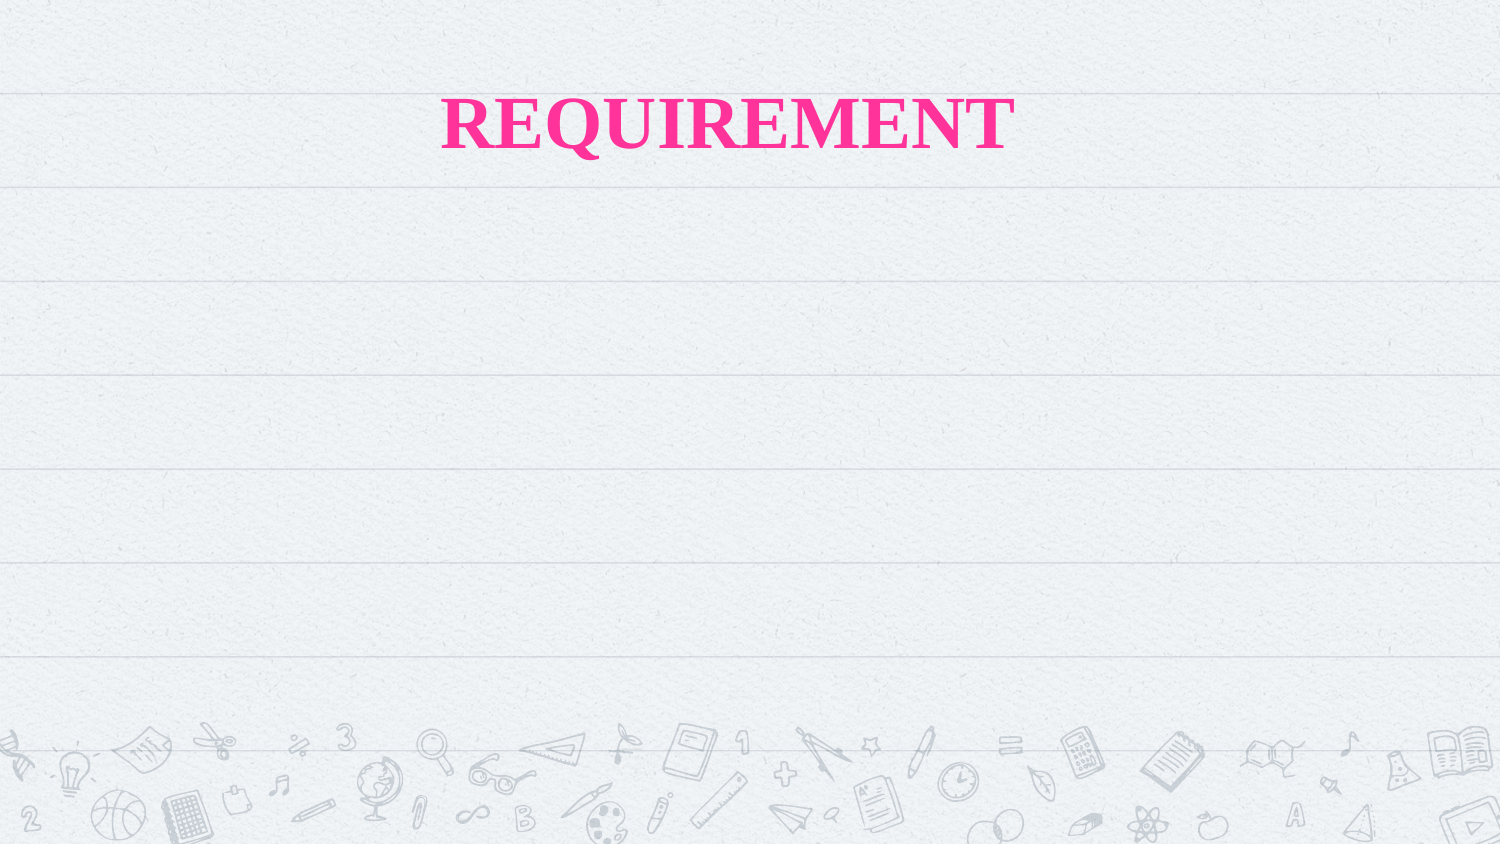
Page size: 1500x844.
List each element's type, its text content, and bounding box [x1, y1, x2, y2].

text_box REQUIREMENT [146, 74, 1310, 166]
picture [0, 0, 1500, 844]
